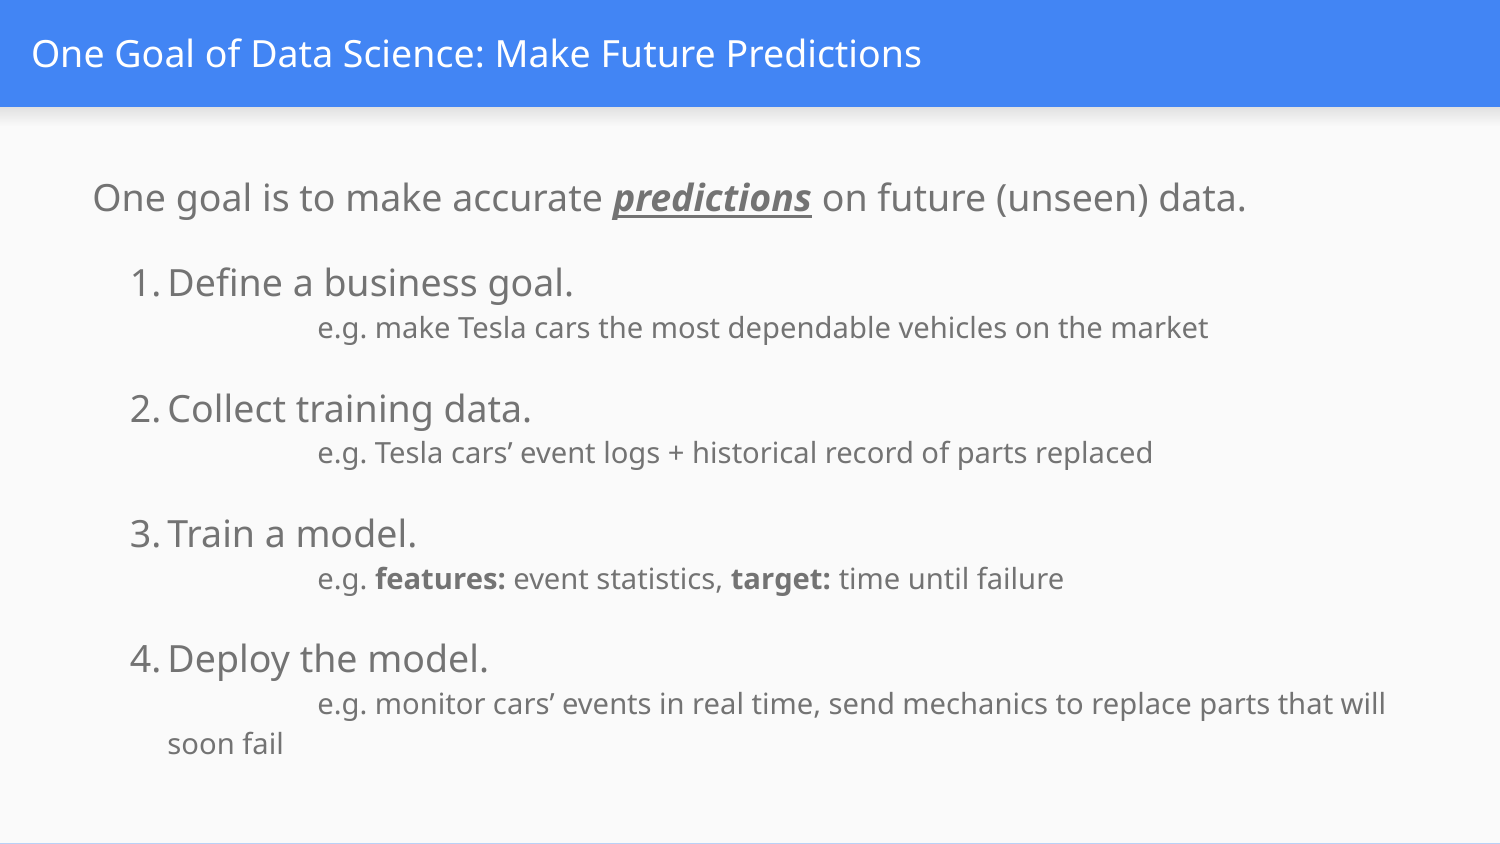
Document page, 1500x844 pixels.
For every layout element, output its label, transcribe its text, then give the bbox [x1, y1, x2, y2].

list One goal is to make accurate predictions on future (unseen) data. Define a business goal. e.g. make Tesla cars the most dependable vehicles on the market Collect training data. e.g. Tesla cars’ event logs + historical record of parts replaced Train a model. e.g. features: event statistics, target: time until failure Deploy the model. e.g. monitor cars’ events in real time, send mechanics to replace parts that will soon fail [77, 152, 1427, 794]
title One Goal of Data Science: Make Future Predictions [16, 2, 1464, 102]
